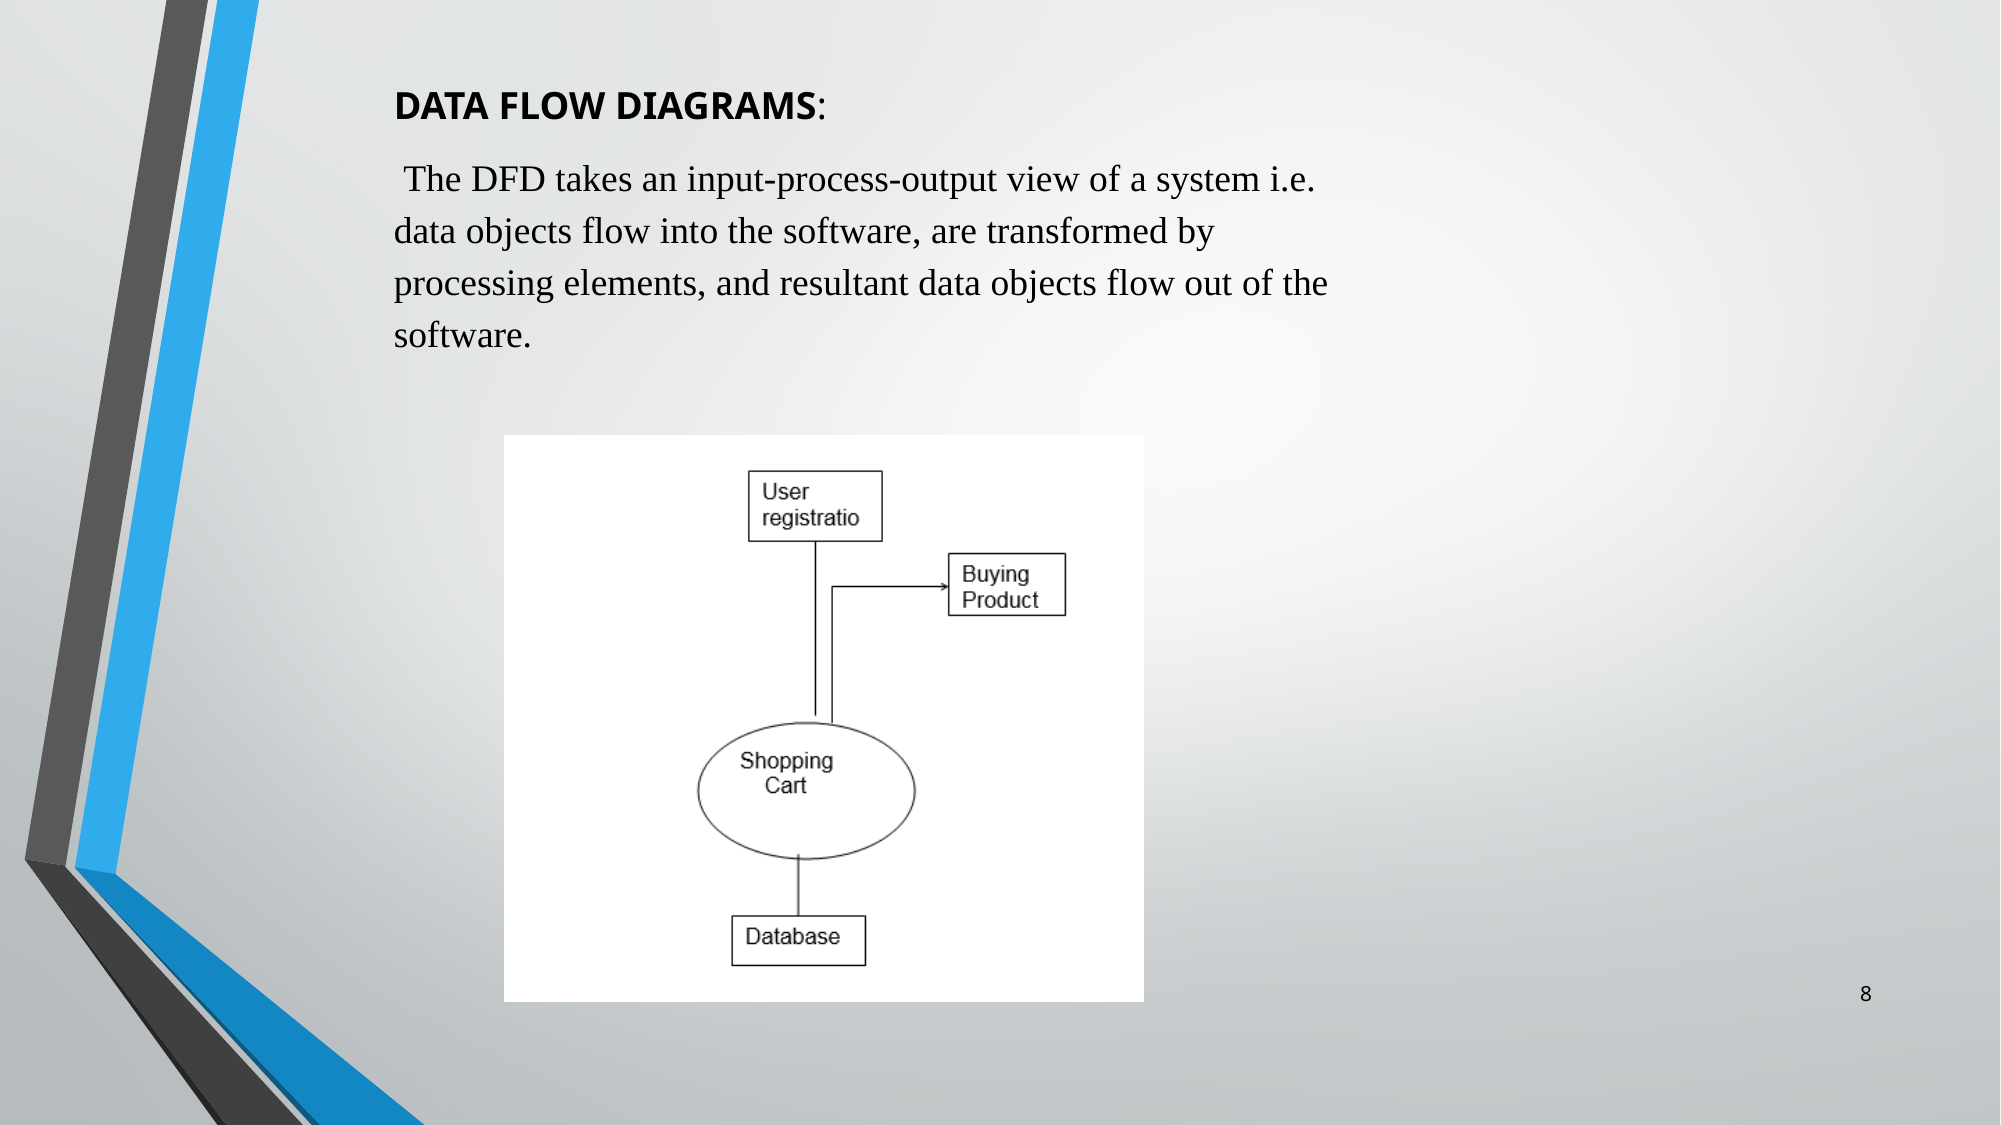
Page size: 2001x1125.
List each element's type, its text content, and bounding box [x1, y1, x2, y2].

slide_number 8 [1796, 965, 1887, 1025]
picture [504, 435, 1144, 1003]
text_box DATA FLOW DIAGRAMS: The DFD takes an input-process-output view of a system i.e. data objects flow into the software, are transformed by processing elements, and resultant data objects flow out of the software. [379, 67, 1379, 362]
